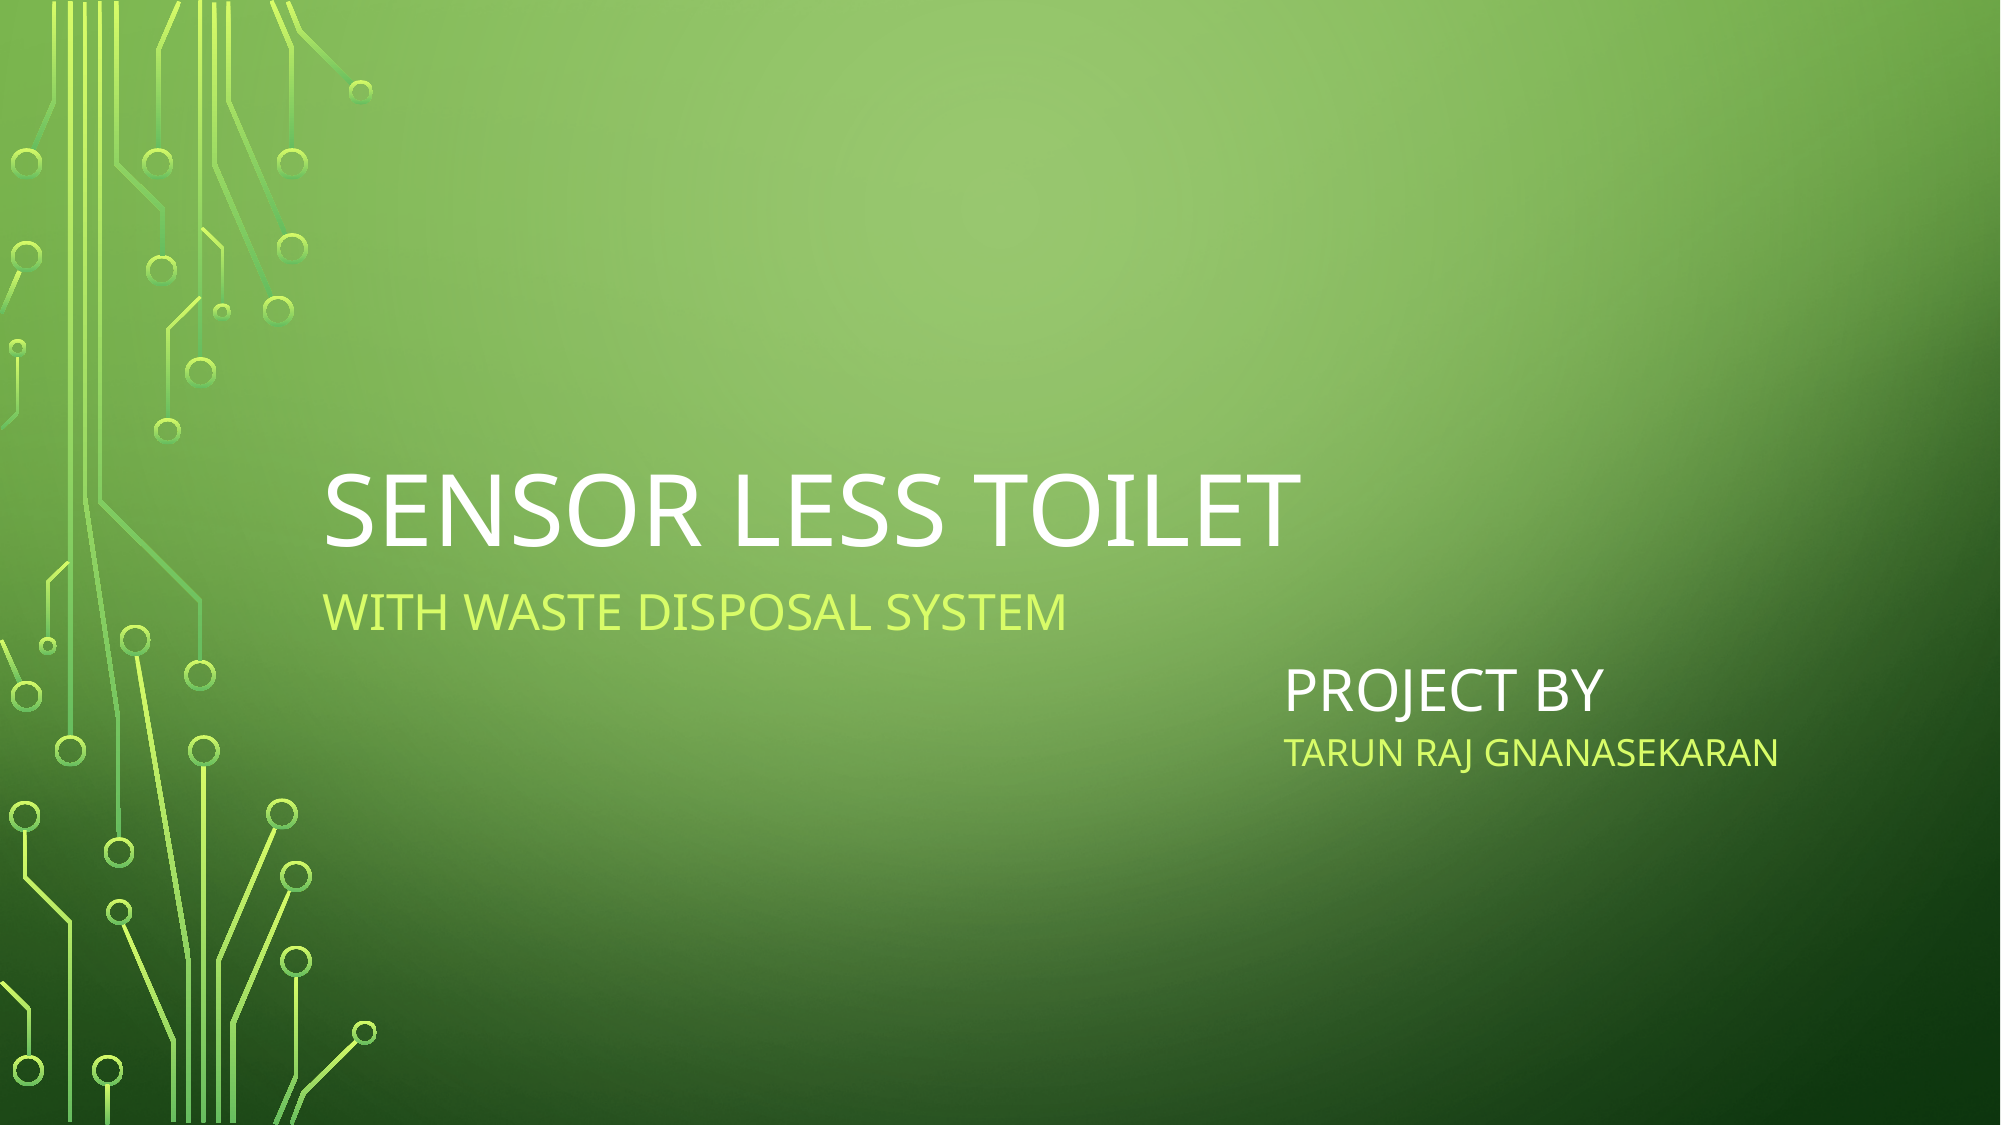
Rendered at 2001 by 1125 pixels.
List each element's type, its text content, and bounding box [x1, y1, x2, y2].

title Sensor less toilet [307, 184, 1750, 561]
subtitle With waste disposal system [307, 561, 1750, 833]
text_box PROJECT BY [1268, 646, 1854, 721]
text_box TARUN RAJ GNANASEKARAN [1268, 721, 1918, 782]
